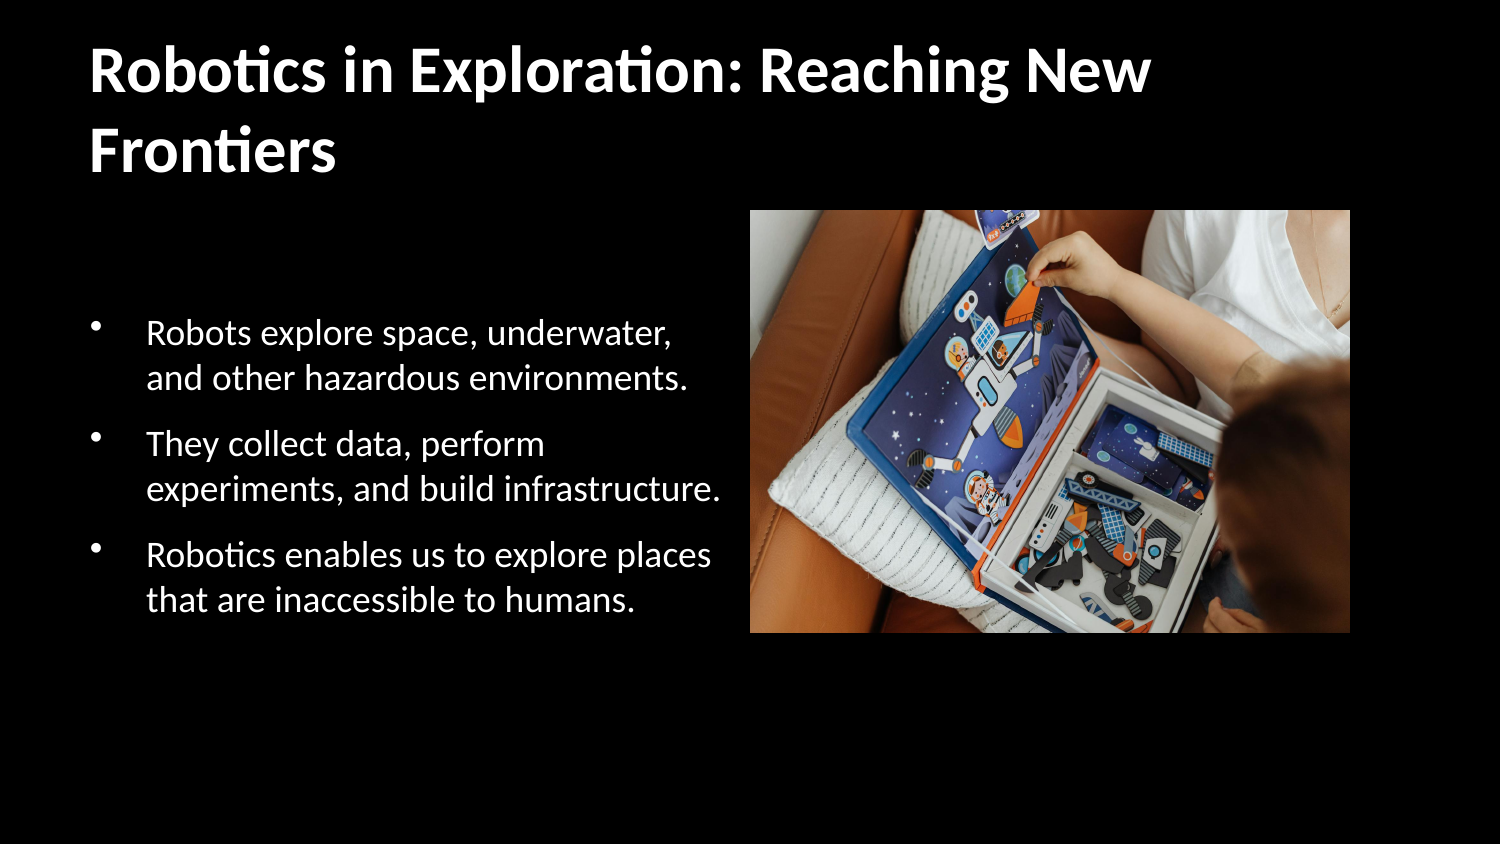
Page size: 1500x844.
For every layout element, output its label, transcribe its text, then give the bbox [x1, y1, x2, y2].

text_box Robotics in Exploration: Reaching New Frontiers [74, 42, 1425, 169]
text_box Robots explore space, underwater, and other hazardous environments. They collect data, perform experiments, and build infrastructure. Robotics enables us to explore places that are inaccessible to humans. [74, 210, 750, 718]
picture [749, 210, 1350, 633]
